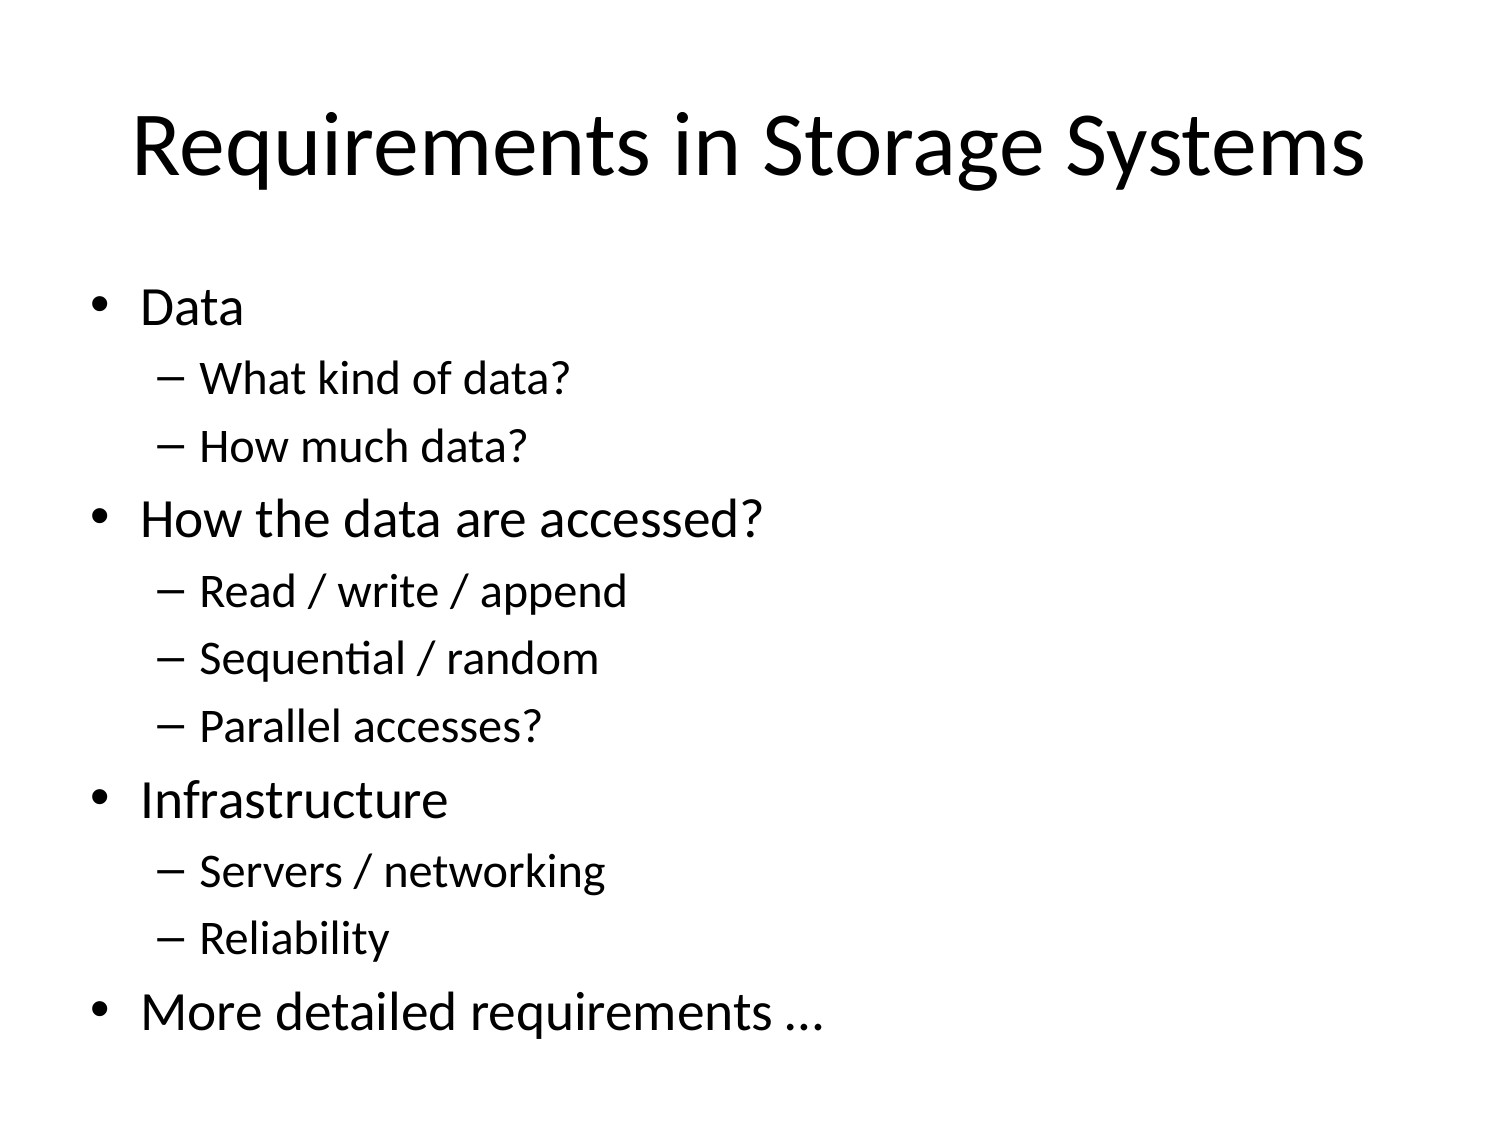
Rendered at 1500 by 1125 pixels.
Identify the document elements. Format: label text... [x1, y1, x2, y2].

list Data What kind of data? How much data? How the data are accessed? Read / write / append Sequential / random Parallel accesses? Infrastructure Servers / networking Reliability More detailed requirements … [75, 262, 1425, 1053]
title Requirements in Storage Systems [75, 45, 1425, 233]
